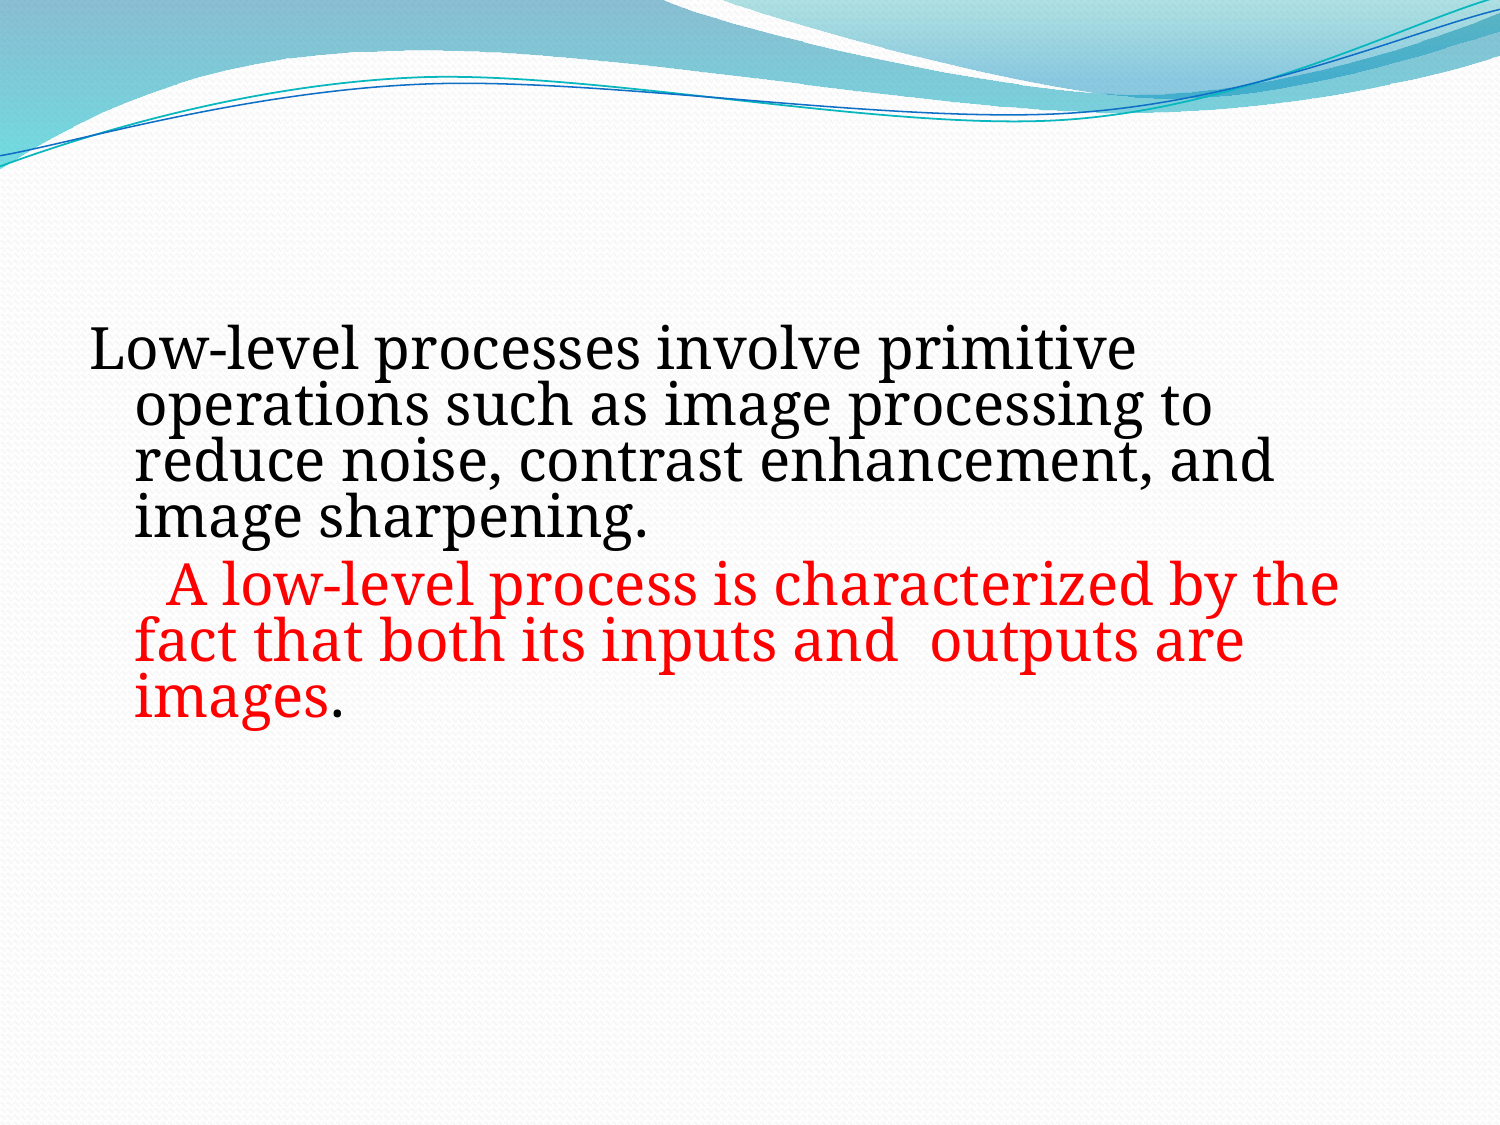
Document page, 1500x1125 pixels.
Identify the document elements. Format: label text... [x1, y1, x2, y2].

list Low-level processes involve primitive operations such as image processing to reduce noise, contrast enhancement, and image sharpening. A low-level process is characterized by the fact that both its inputs and outputs are images. [75, 317, 1425, 1038]
